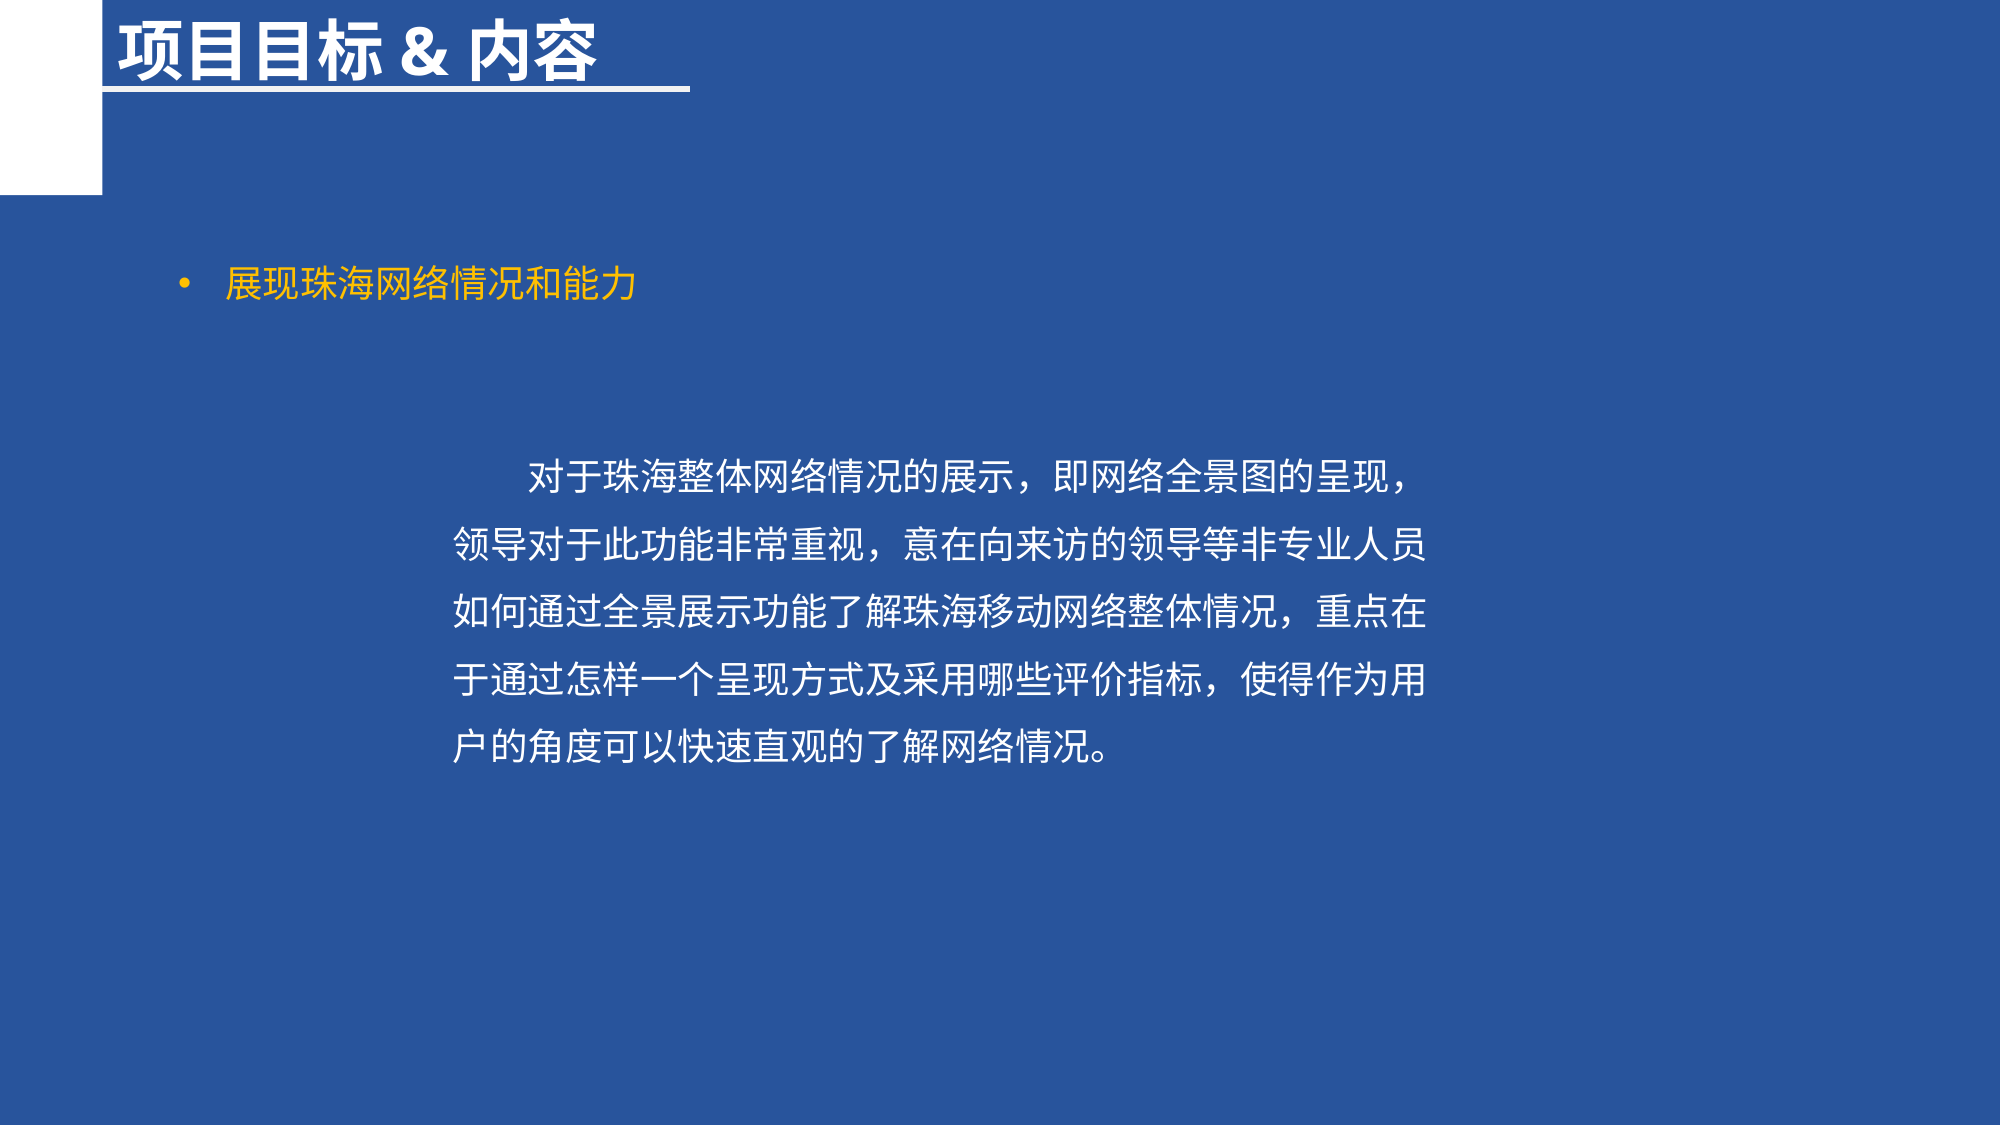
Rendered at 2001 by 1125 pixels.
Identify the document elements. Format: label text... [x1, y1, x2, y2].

text_box [0, 0, 103, 196]
text_box 展现珠海网络情况和能力 [116, 230, 721, 380]
text_box 项目目标&内容 [102, 1, 637, 86]
text_box 项目目标&内容 [102, 92, 637, 97]
text_box 对于珠海整体网络情况的展示，即网络全景图的呈现，领导对于此功能非常重视，意在向来访的领导等非专业人员如何通过全景展示功能了解珠海移动网络整体情况，重点在于通过怎样一个呈现方式及采用哪些评价指标，使得作为用户的角度可以快速直观的了解网络情况。 [438, 423, 1455, 776]
